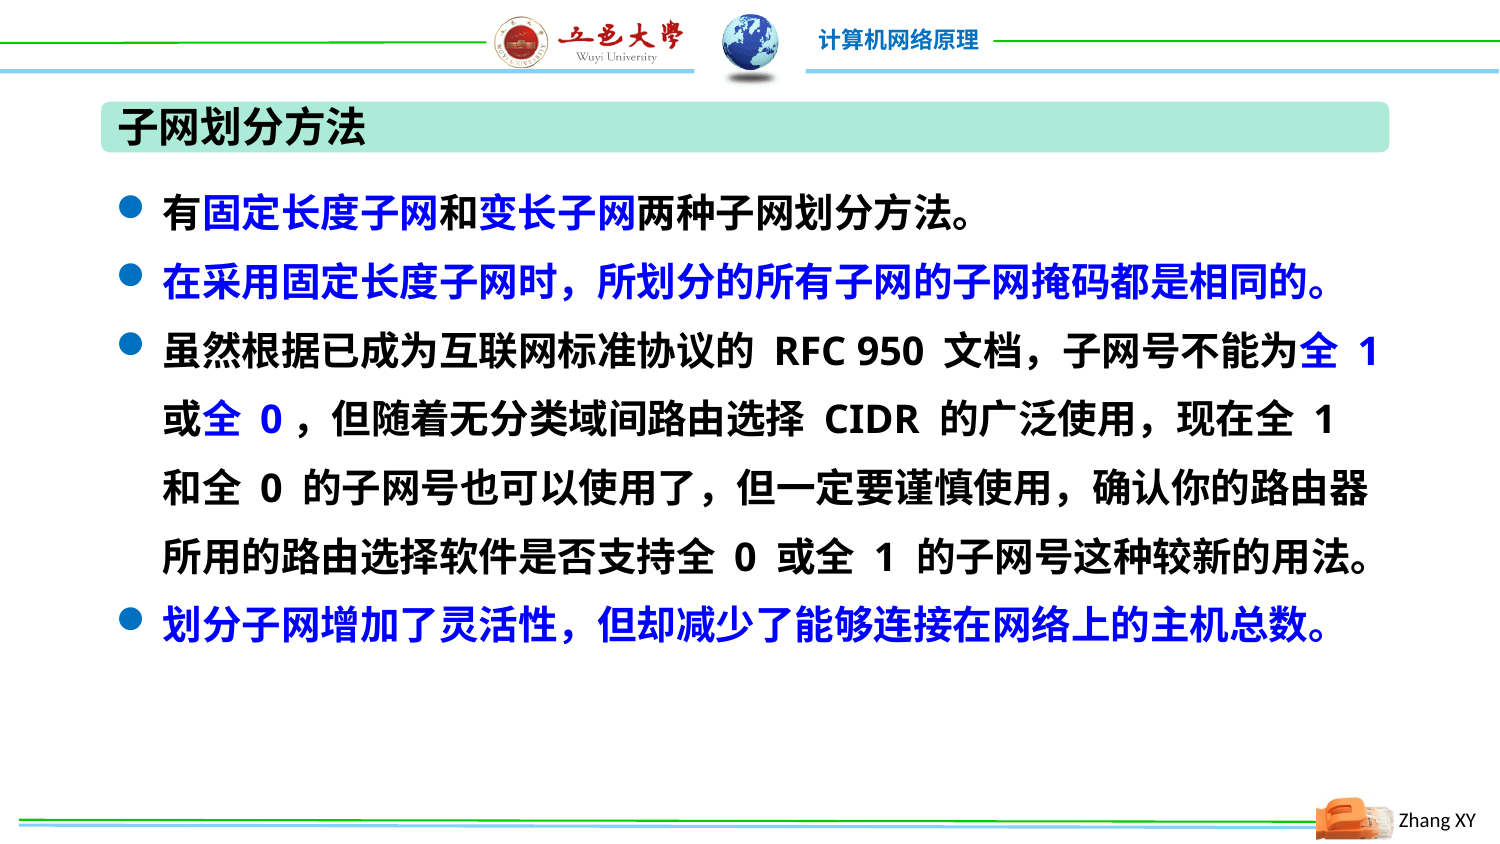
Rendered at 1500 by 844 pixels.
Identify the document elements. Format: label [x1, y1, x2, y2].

picture [1316, 796, 1394, 840]
text_box [100, 93, 1407, 656]
picture [494, 15, 697, 69]
picture [720, 12, 780, 88]
